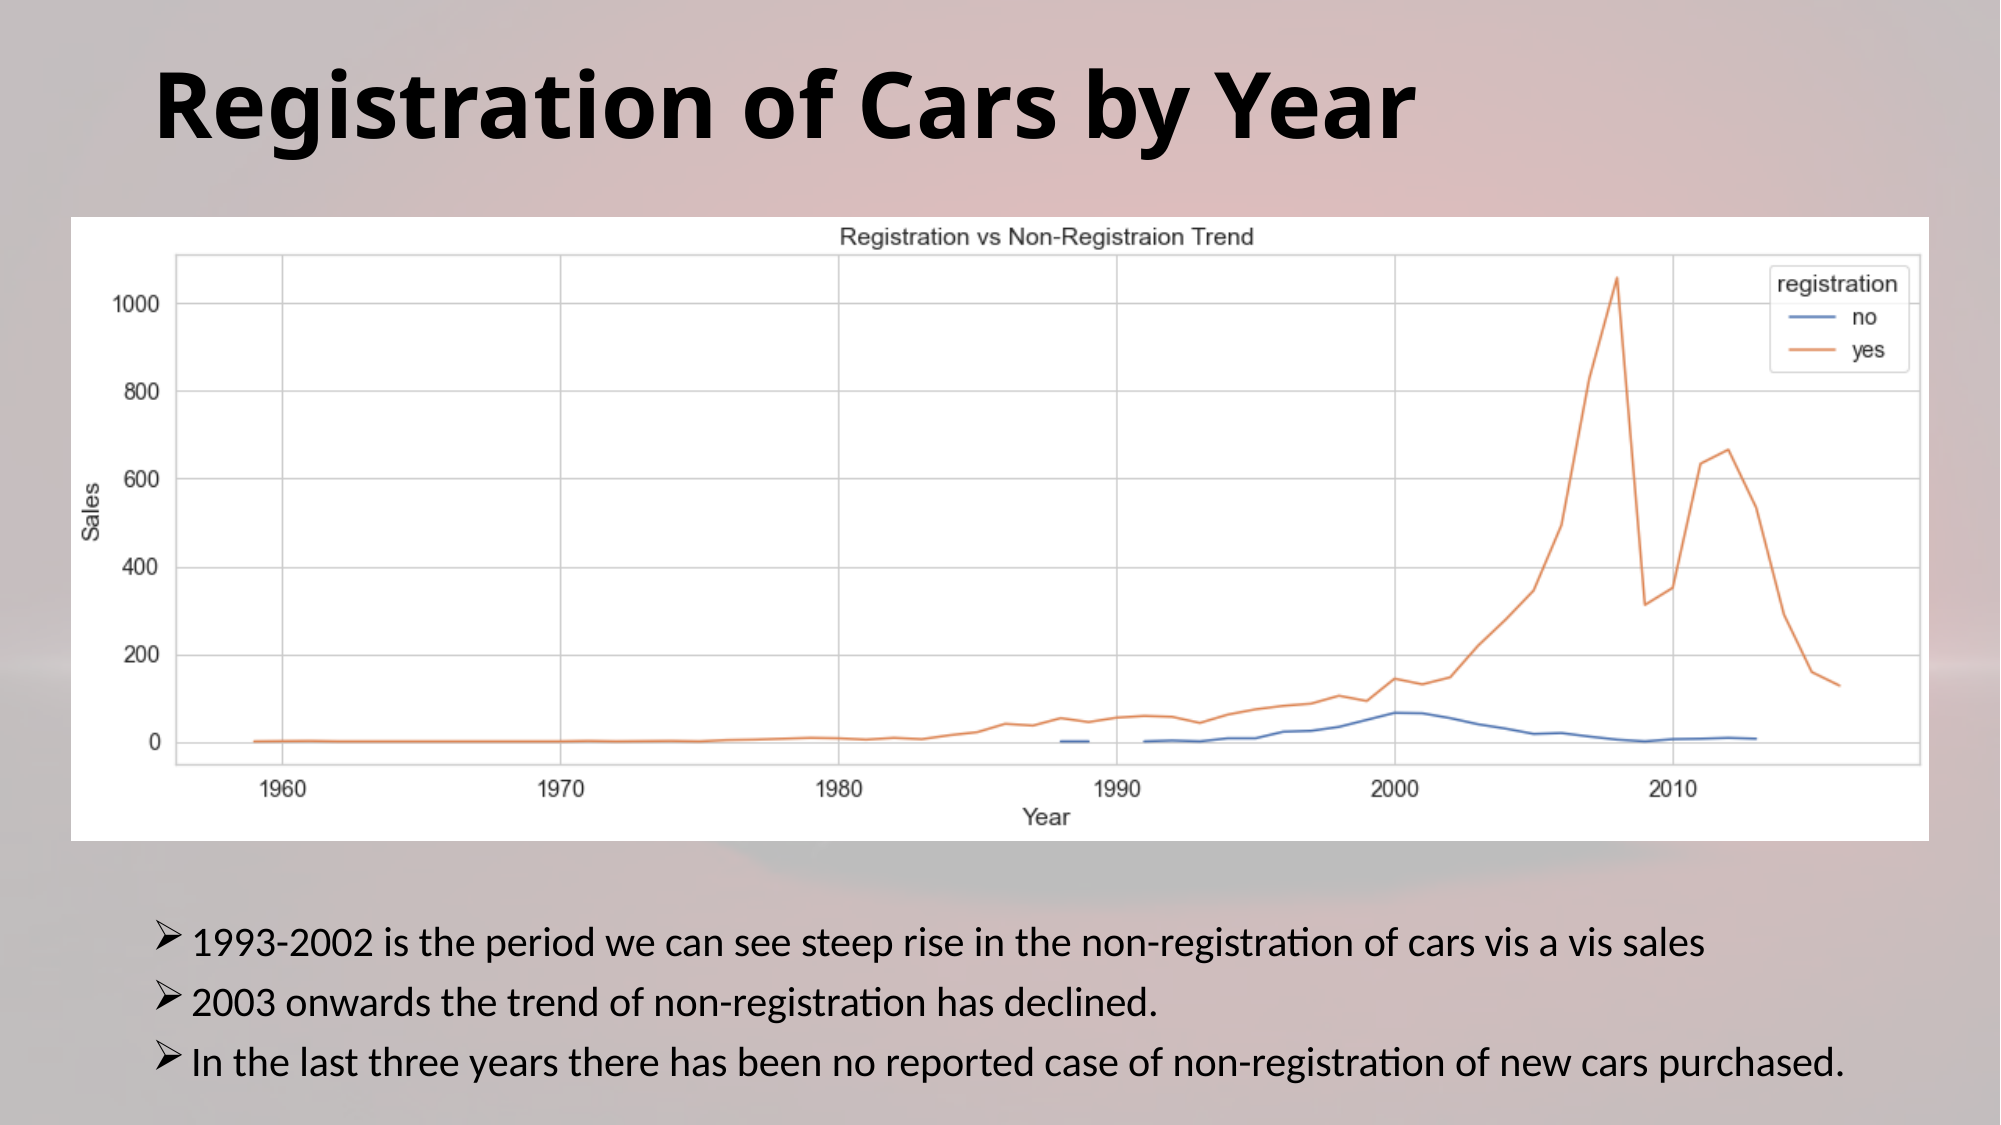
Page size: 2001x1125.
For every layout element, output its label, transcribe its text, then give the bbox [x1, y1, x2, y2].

picture [71, 217, 1929, 841]
title Registration of Cars by Year [137, 0, 1863, 217]
list 1993-2002 is the period we can see steep rise in the non-registration of cars vis a vis sales 2003 onwards the trend of non-registration has declined. In the last three years there has been no reported case of non-registration of new cars purchased. [137, 912, 1863, 1107]
